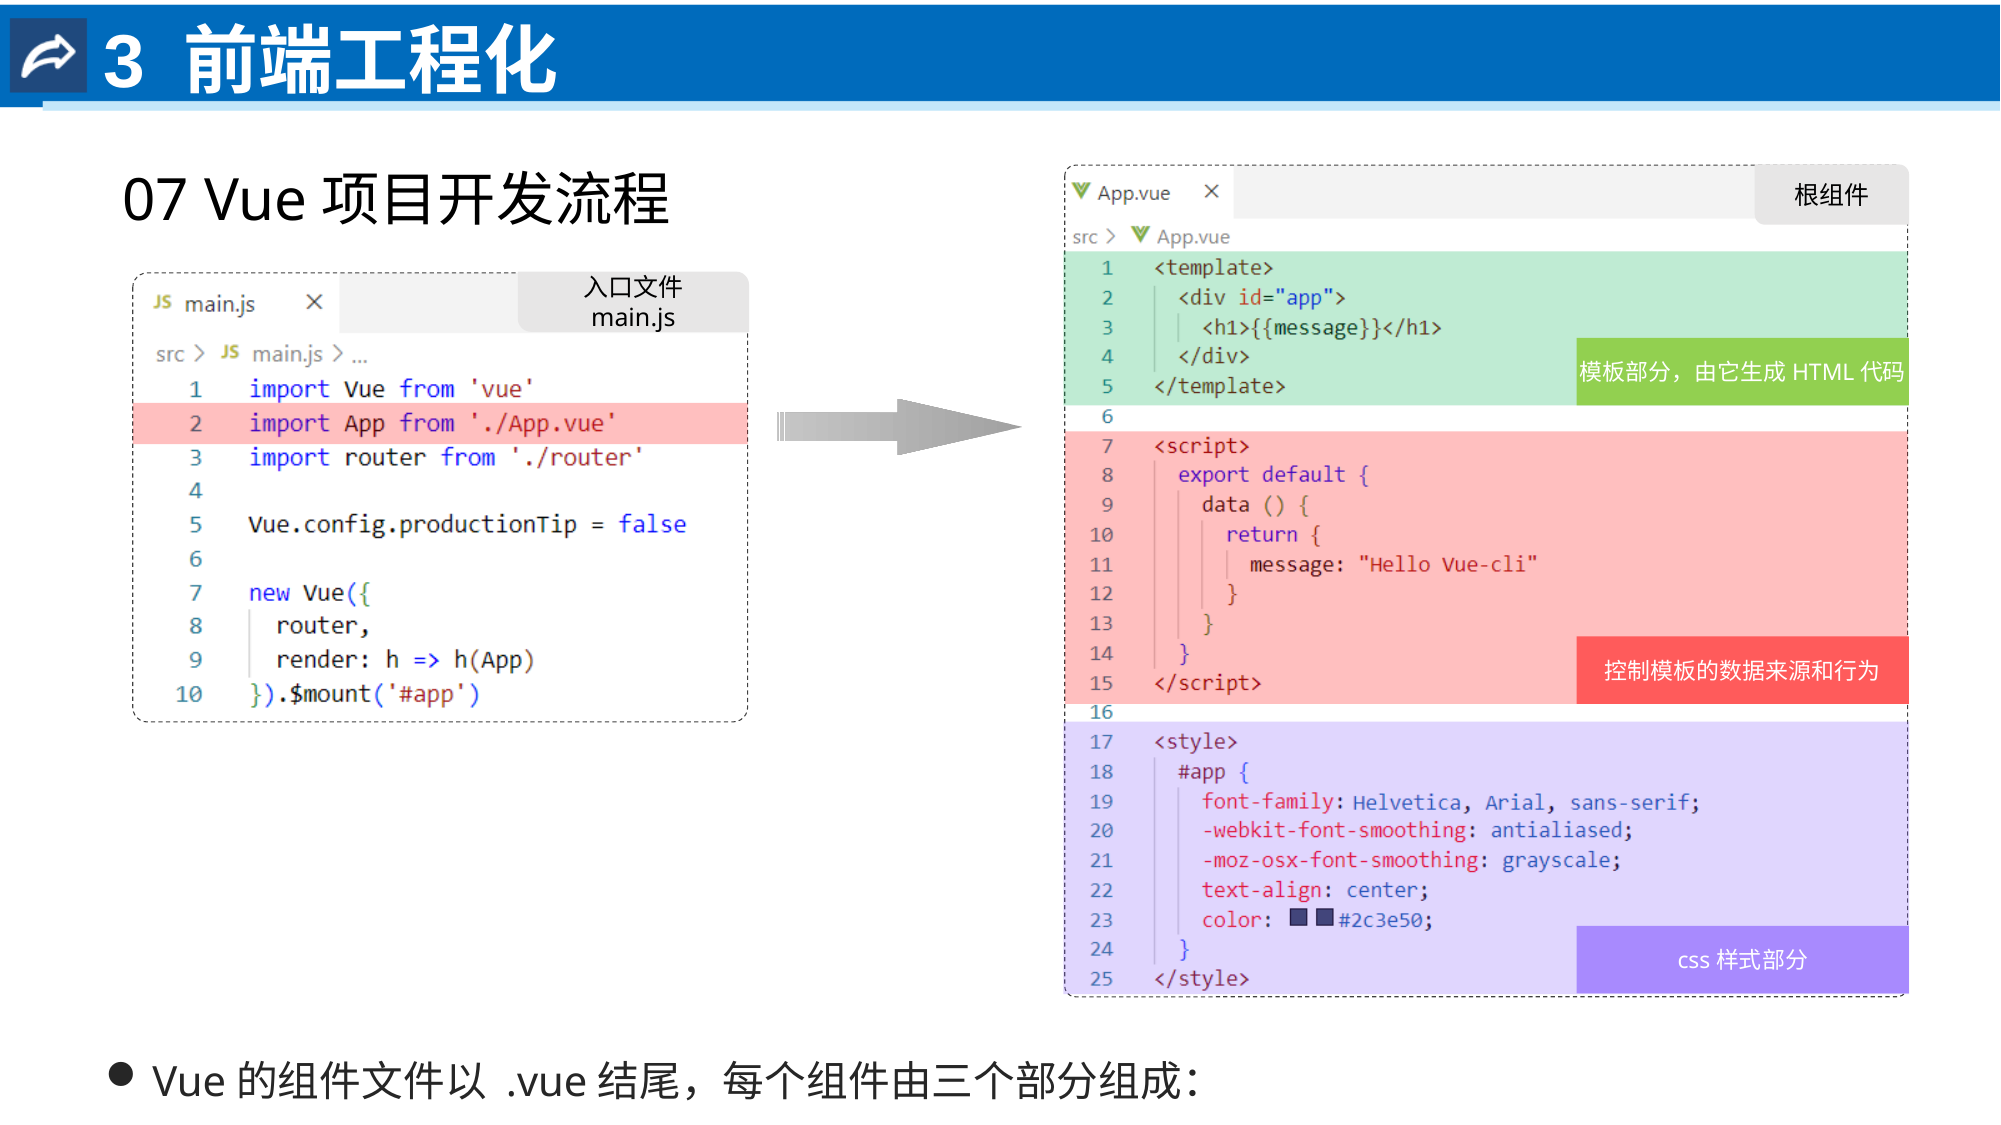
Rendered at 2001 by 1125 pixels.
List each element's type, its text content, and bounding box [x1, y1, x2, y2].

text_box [1064, 431, 1909, 704]
text_box [780, 412, 784, 441]
text_box 07 Vue项目开发流程 [107, 154, 808, 240]
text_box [1064, 164, 1910, 251]
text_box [1064, 406, 1910, 721]
text_box [785, 398, 1023, 456]
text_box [1063, 721, 1910, 995]
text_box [132, 271, 750, 723]
text_box Vue的组件文件以 .vue结尾，每个组件由三个部分组成：<template> 、<script>、<style> 。 [90, 1022, 1955, 1094]
picture [0, 0, 2000, 117]
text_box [1063, 251, 1910, 406]
